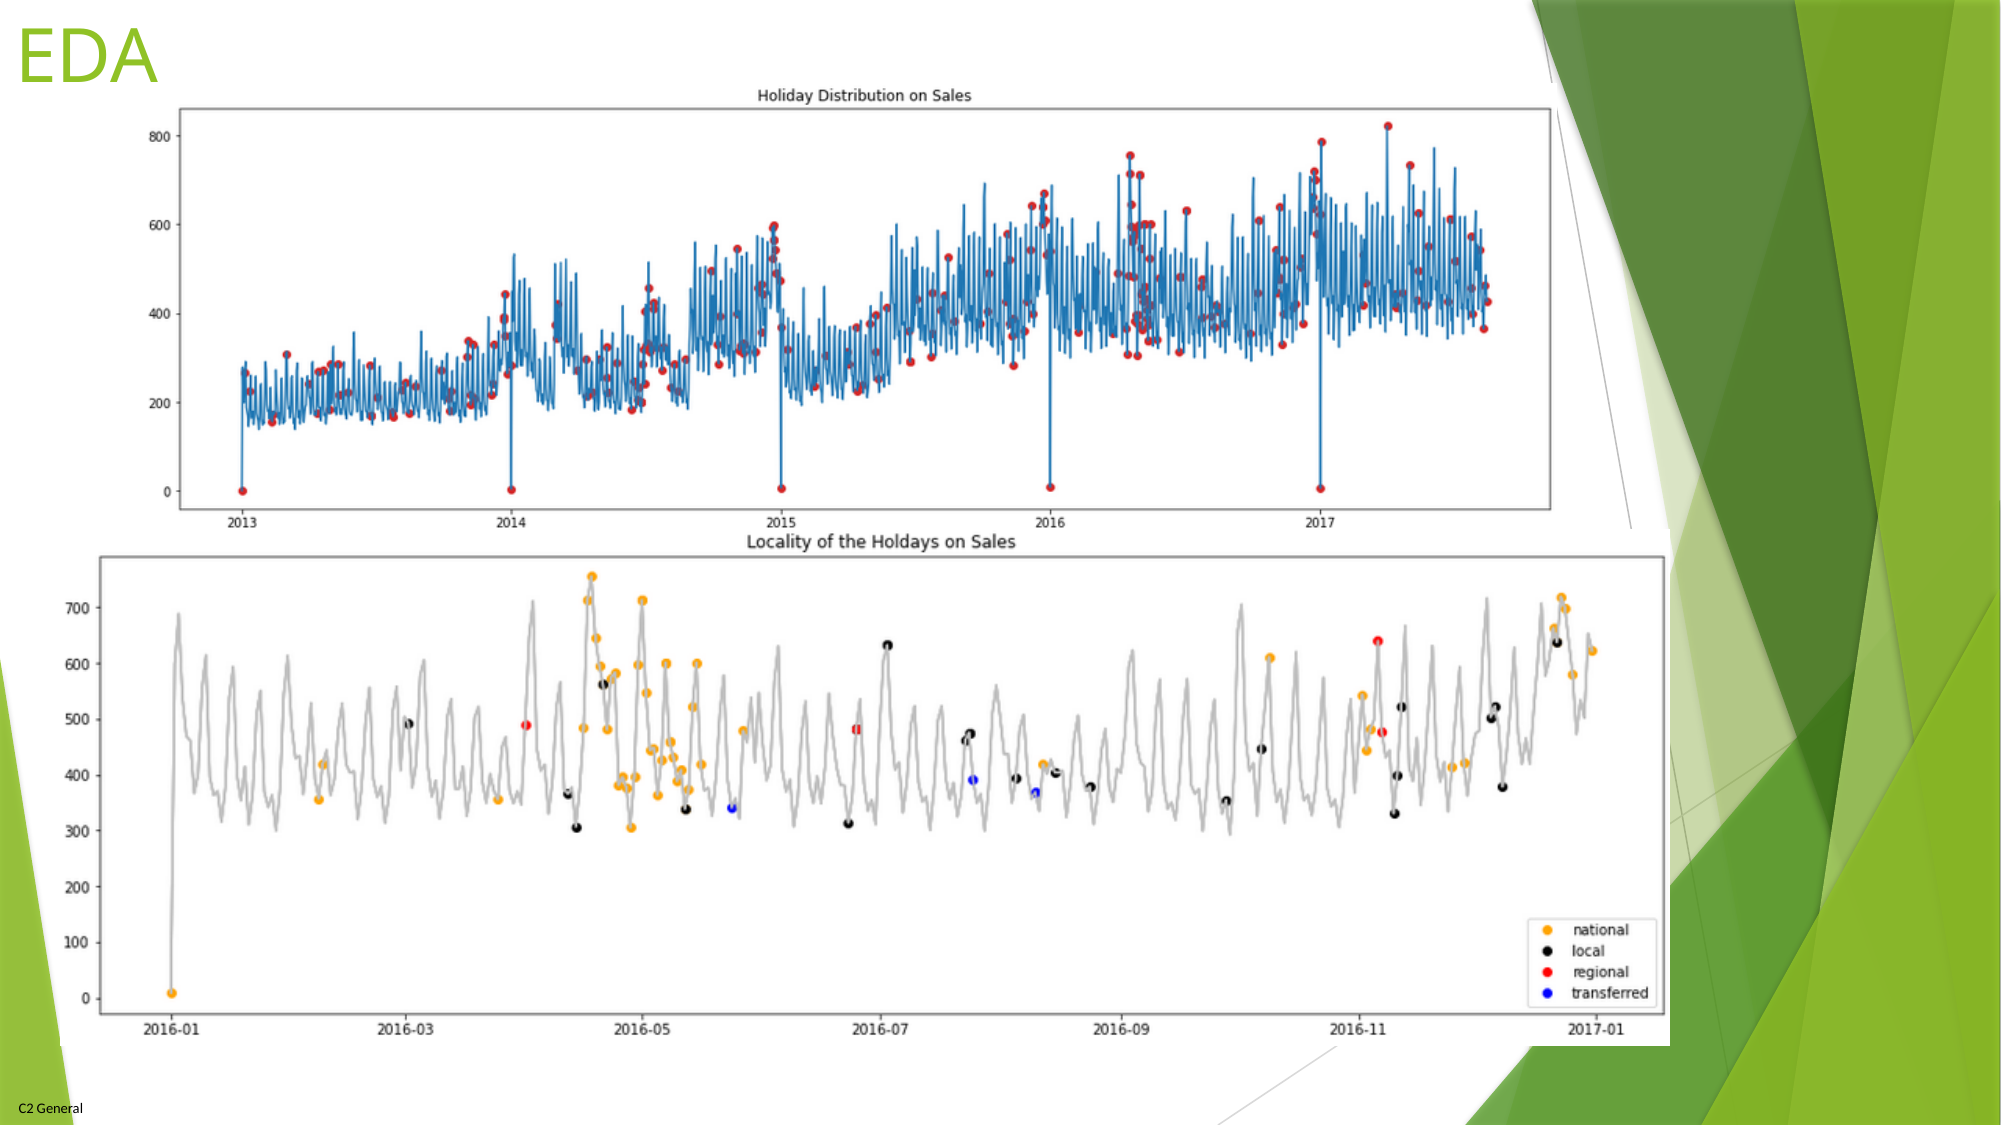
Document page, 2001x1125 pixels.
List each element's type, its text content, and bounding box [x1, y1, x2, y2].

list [146, 83, 1558, 529]
title EDA [0, 0, 1411, 217]
picture [59, 529, 1670, 1046]
